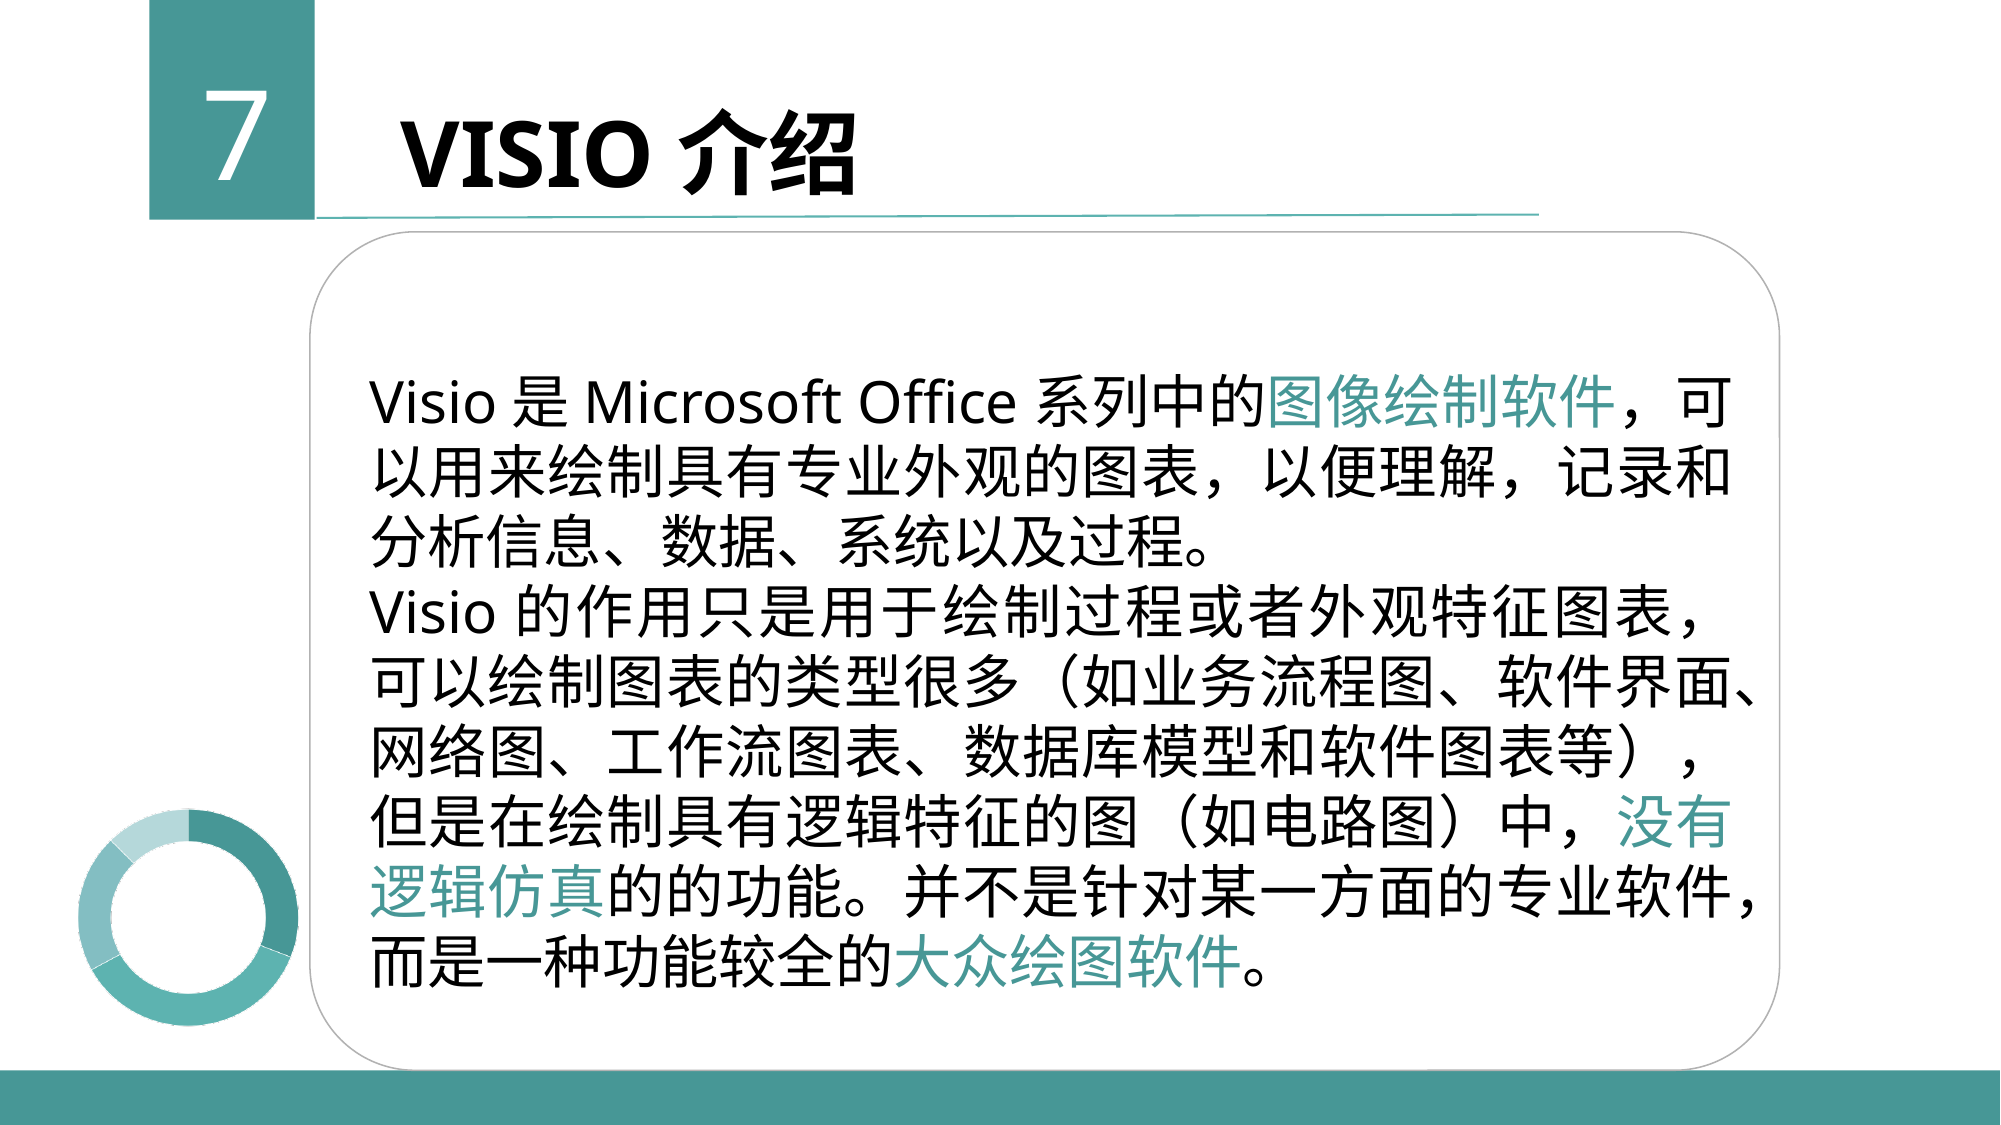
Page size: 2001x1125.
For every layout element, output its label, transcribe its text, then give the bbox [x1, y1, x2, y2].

text_box [0, 1070, 2000, 1125]
text_box [149, 0, 315, 220]
picture [0, 798, 309, 1036]
text_box VISIO介绍 [385, 88, 1426, 214]
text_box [309, 231, 1780, 1071]
text_box 7 [154, 48, 320, 213]
